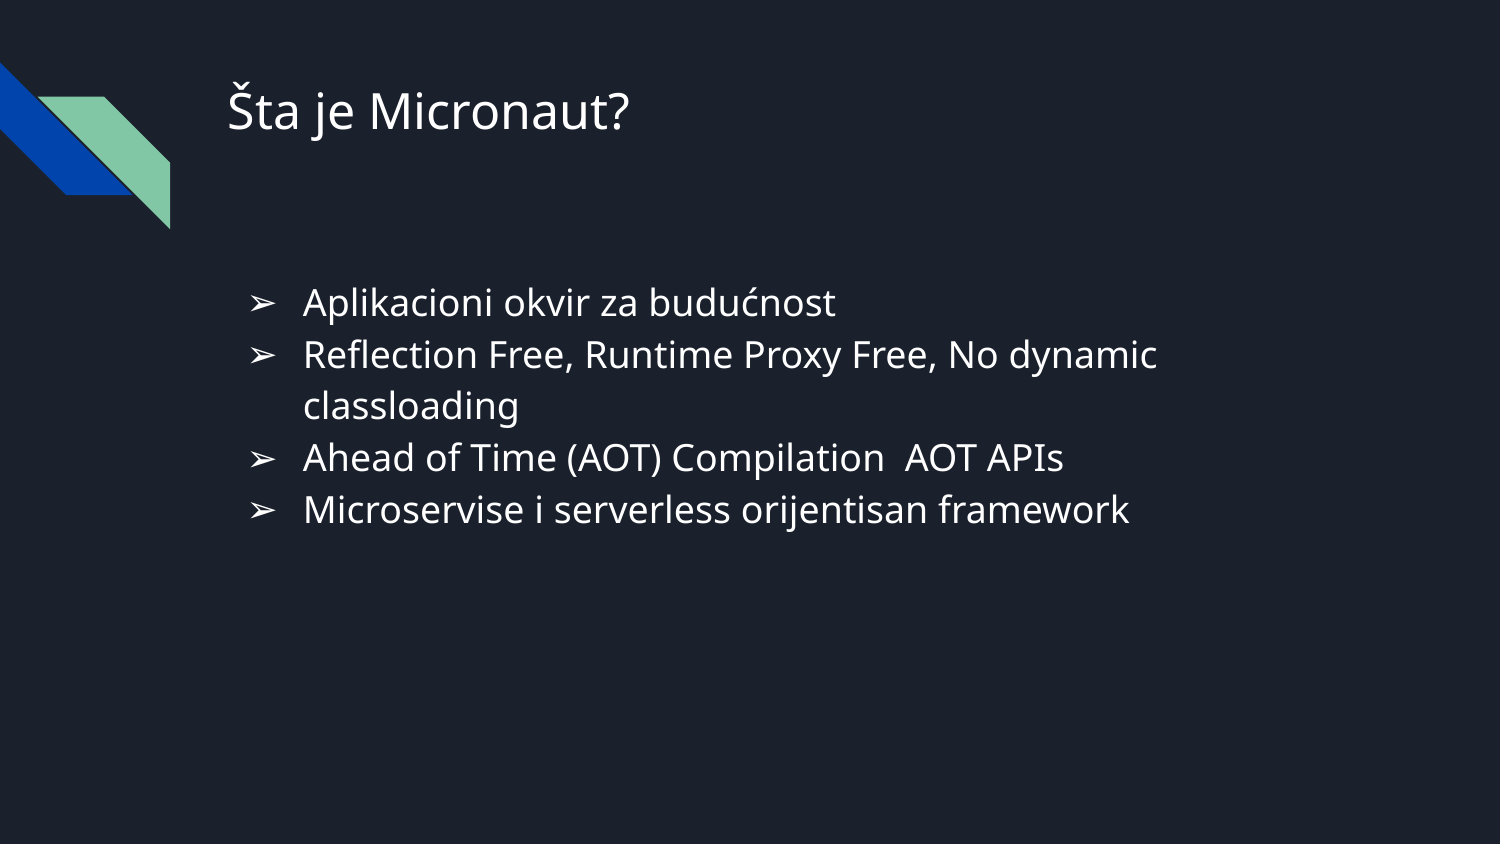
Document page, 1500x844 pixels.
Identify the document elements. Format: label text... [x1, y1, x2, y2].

title Šta je Micronaut? [212, 64, 1368, 215]
list Aplikacioni okvir za budućnost Reflection Free, Runtime Proxy Free, No dynamic classloading Ahead of Time (AOT) Compilation AOT APIs Microservise i serverless orijentisan framework [212, 257, 1368, 735]
